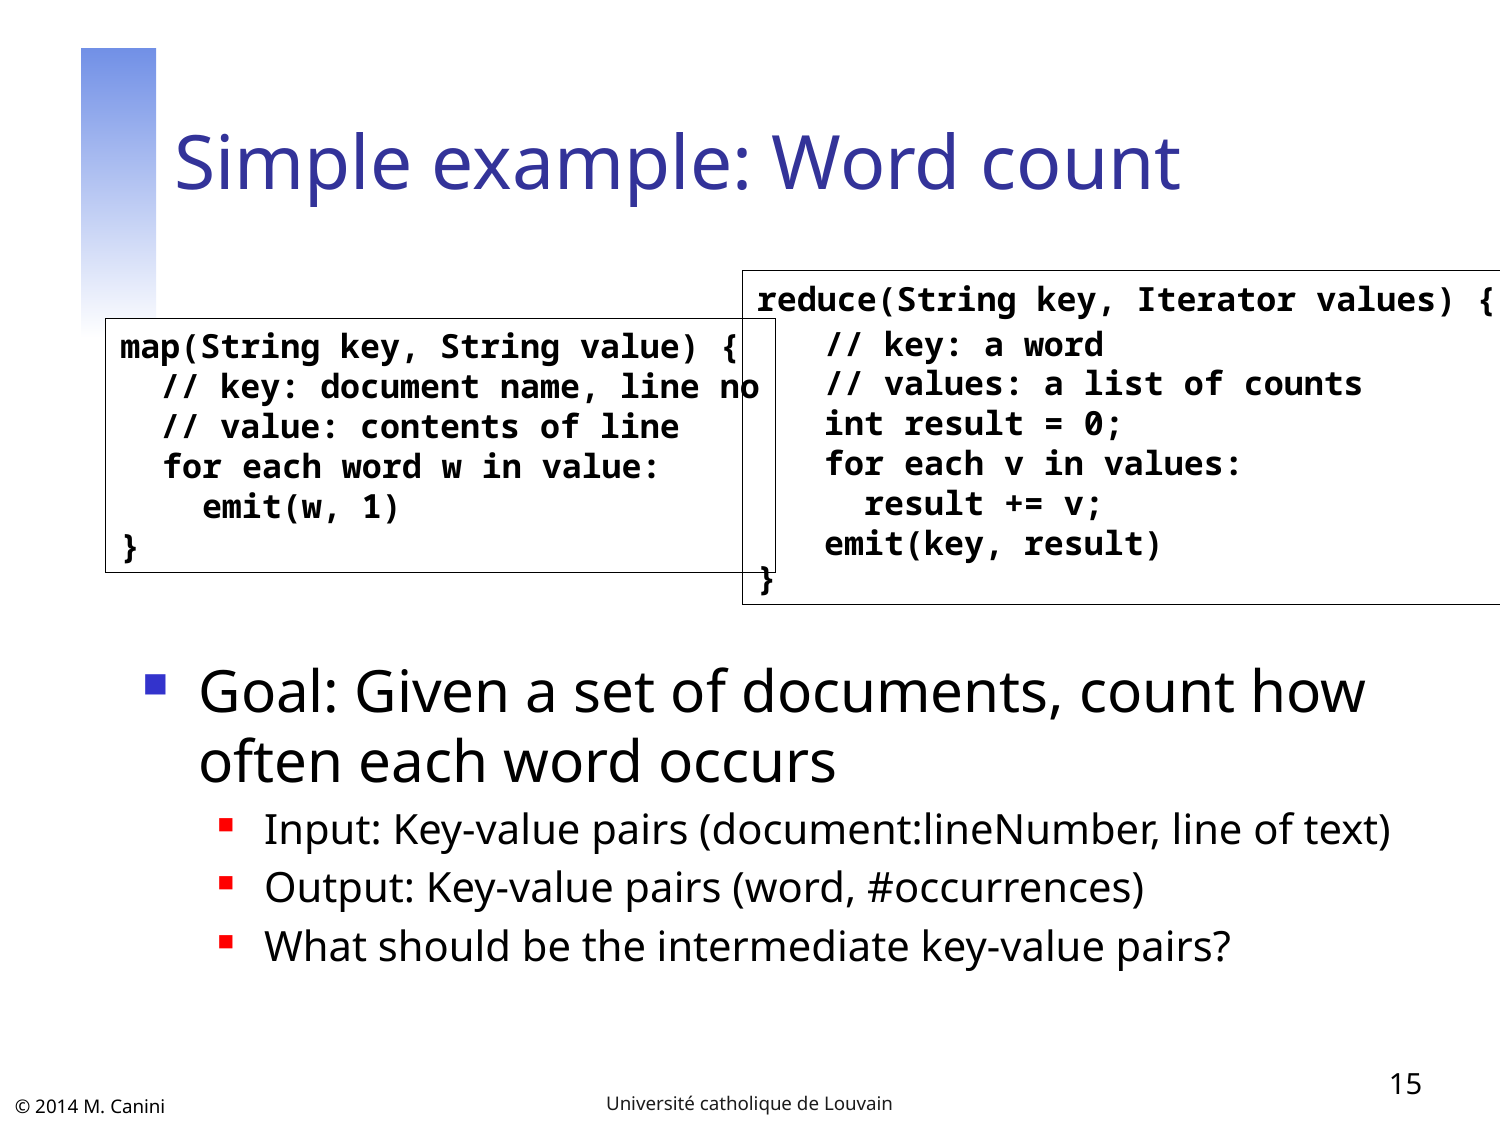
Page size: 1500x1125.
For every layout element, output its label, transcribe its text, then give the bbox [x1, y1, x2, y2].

text_box // key: a word // values: a list of counts int result = 0; for each v in values: result += v; emit(key, result) [769, 315, 1427, 570]
list Goal: Given a set of documents, count how often each word occurs Input: Key-value pairs (document:lineNumber, line of text) Output: Key-value pairs (word, #occurrences) What should be the intermediate key-value pairs? [126, 646, 1439, 989]
footer Université catholique de Louvain [512, 1083, 987, 1125]
slide_number 15 [1124, 1037, 1438, 1113]
text_box for each word w in value: emit(w, 1) [107, 437, 677, 533]
text_box map(String key, String value) { // key: document name, line no // value: contents of line } [105, 318, 742, 573]
title Simple example: Word count [158, 49, 1438, 213]
text_box reduce(String key, Iterator values) { } [742, 270, 1500, 605]
